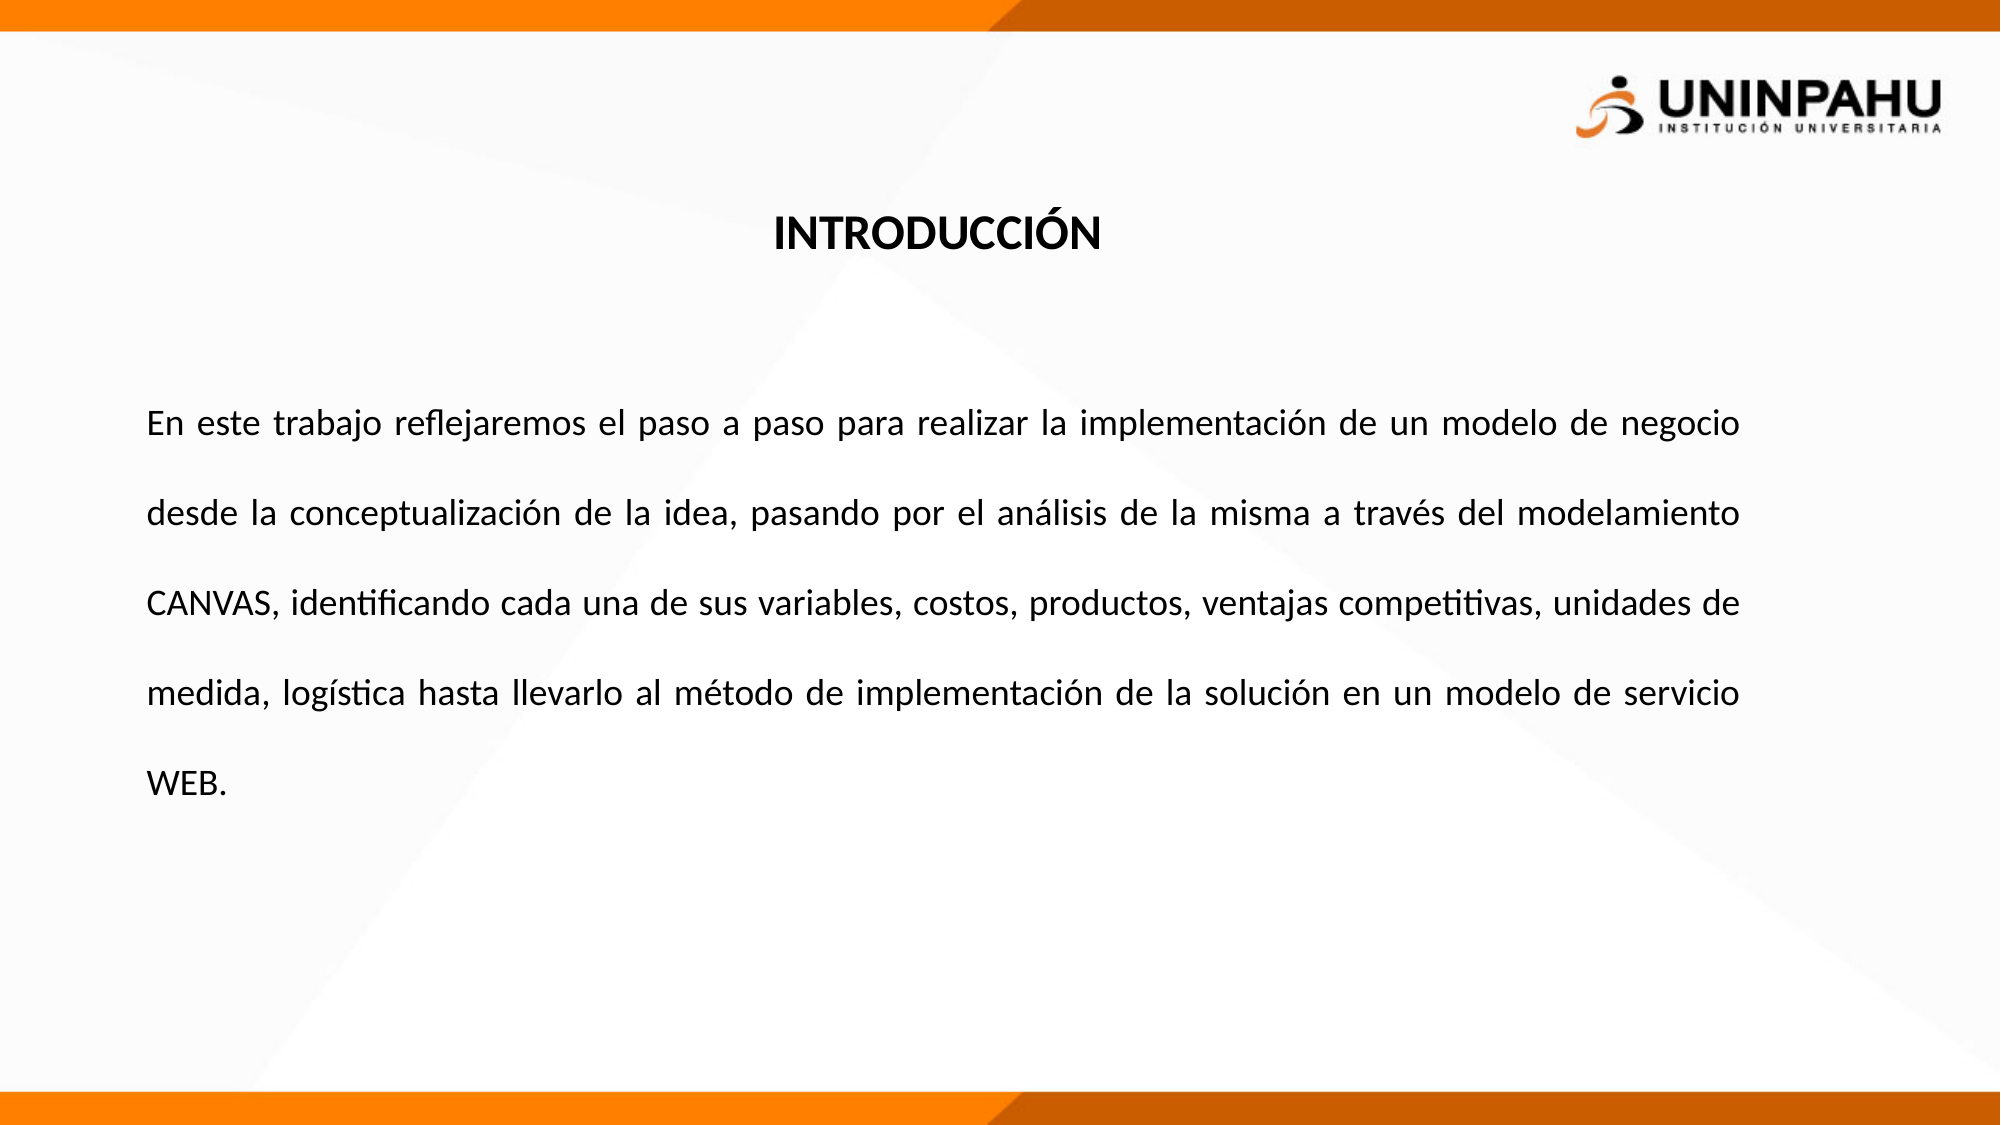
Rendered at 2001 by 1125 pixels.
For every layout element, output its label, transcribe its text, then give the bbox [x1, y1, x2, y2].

picture [0, 0, 2000, 1125]
text_box En este trabajo reflejaremos el paso a paso para realizar la implementación de un modelo de negocio desde la conceptualización de la idea, pasando por el análisis de la misma a través del modelamiento CANVAS, identificando cada una de sus variables, costos, productos, ventajas competitivas, unidades de medida, logística hasta llevarlo al método de implementación de la solución en un modelo de servicio WEB. [131, 345, 1757, 811]
text_box INTRODUCCIÓN [323, 191, 1553, 267]
